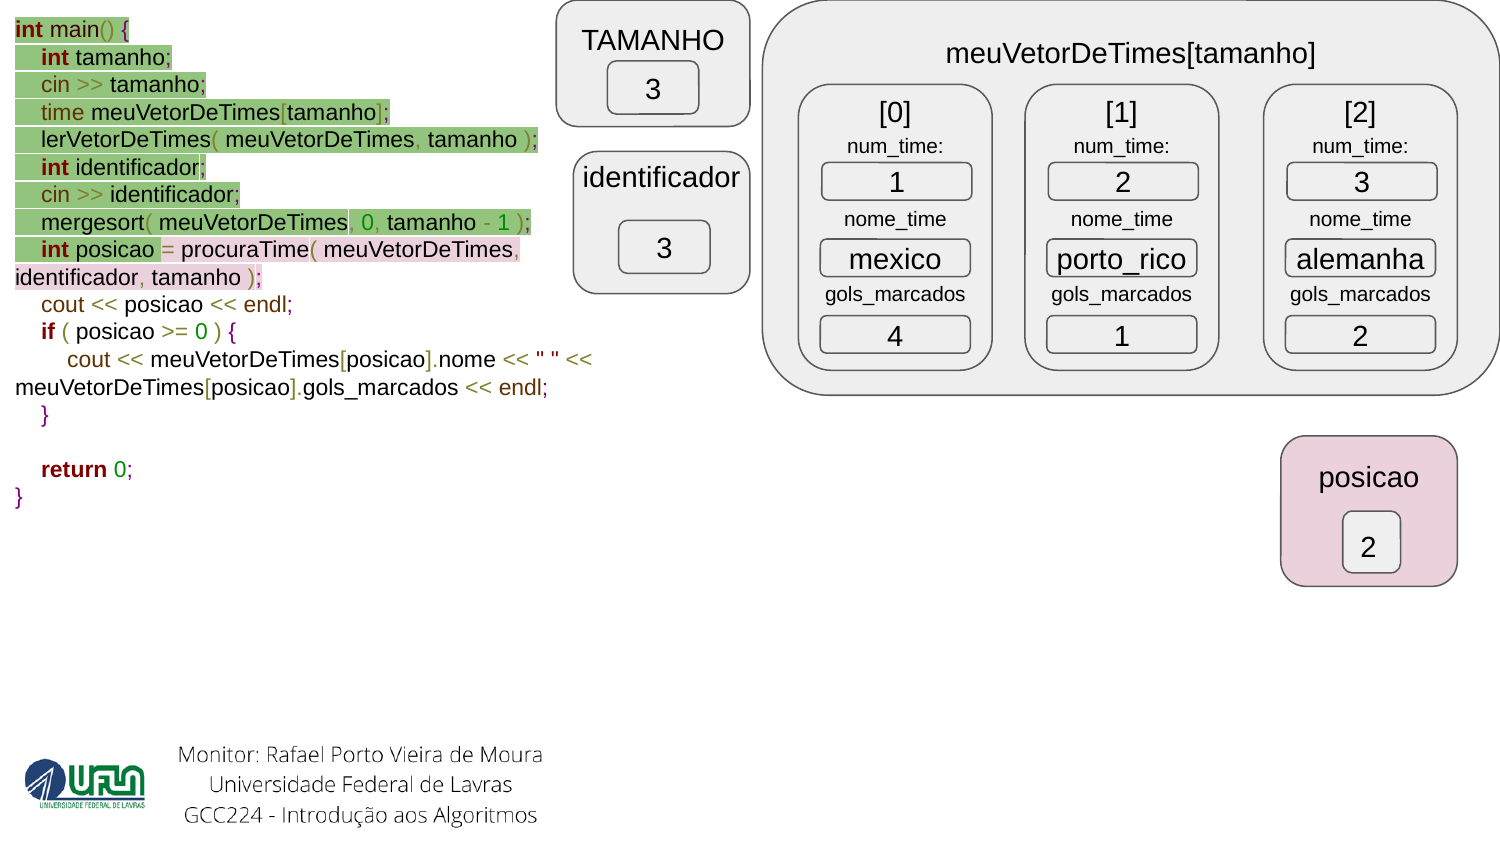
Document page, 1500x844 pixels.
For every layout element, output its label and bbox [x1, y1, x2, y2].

picture [0, 0, 1500, 844]
picture [1451, 0, 1500, 55]
text_box [1280, 435, 1458, 587]
text_box [0, 0, 751, 552]
text_box [762, 0, 1500, 396]
